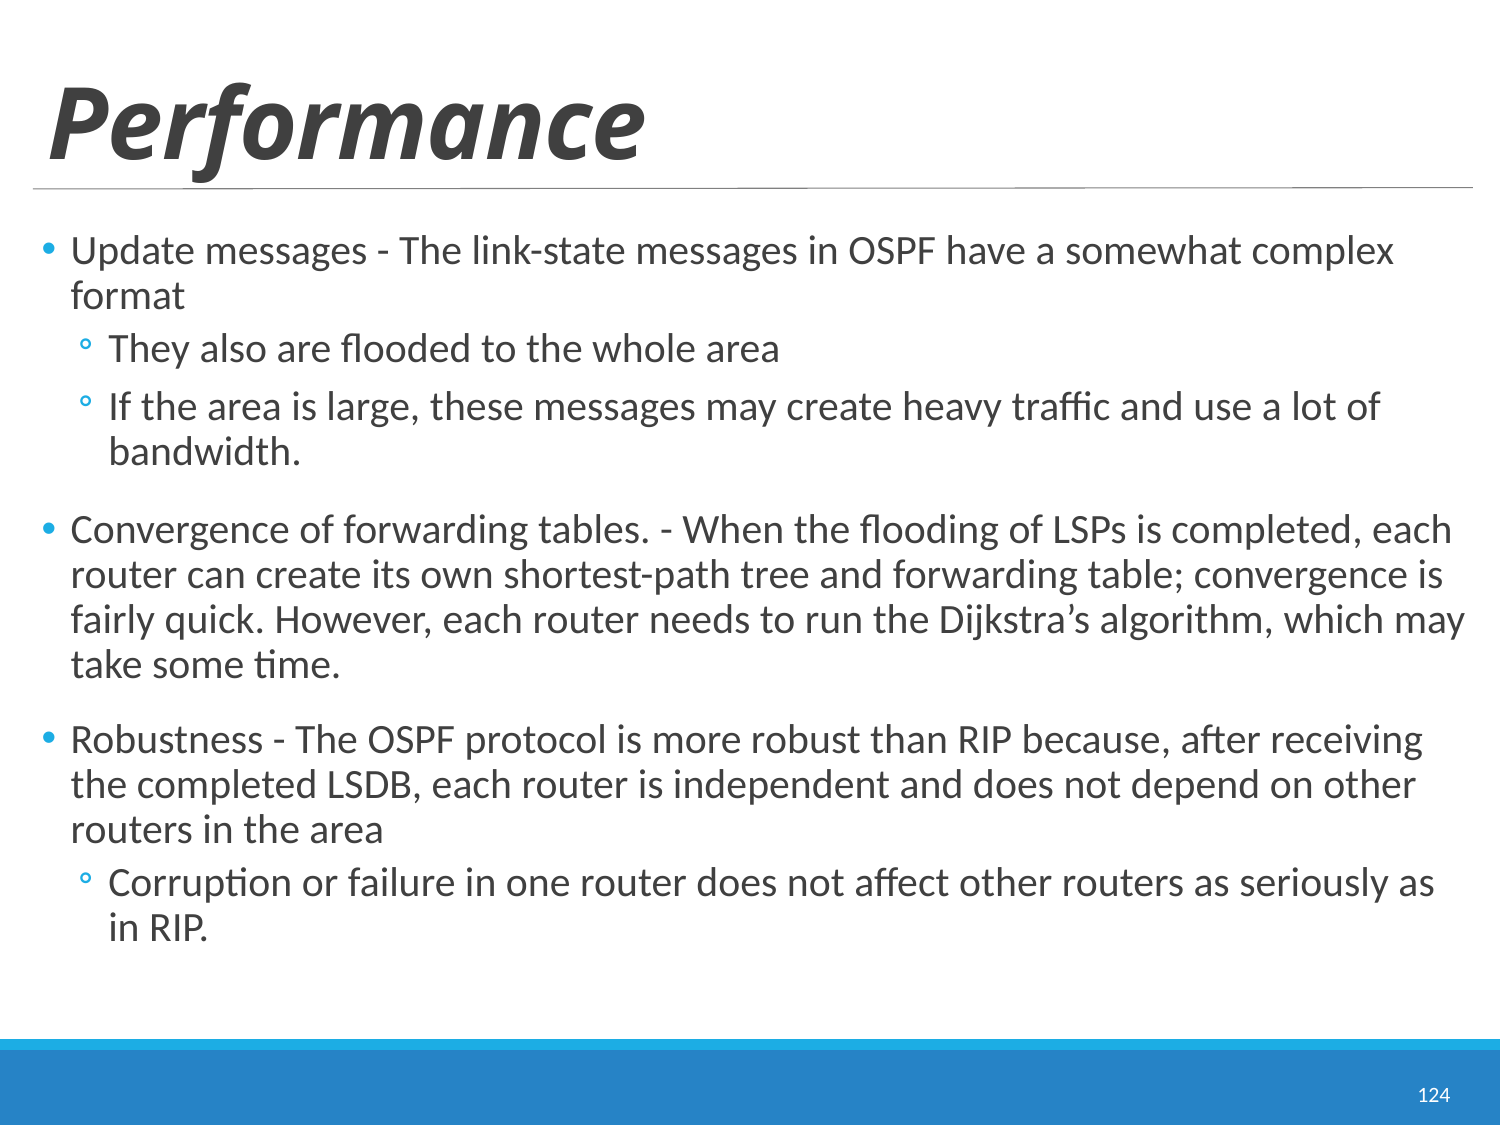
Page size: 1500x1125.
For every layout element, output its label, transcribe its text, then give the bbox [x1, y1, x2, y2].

list Update messages - The link-state messages in OSPF have a somewhat complex format They also are flooded to the whole area If the area is large, these messages may create heavy traffic and use a lot of bandwidth. Convergence of forwarding tables. - When the flooding of LSPs is completed, each router can create its own shortest-path tree and forwarding table; convergence is fairly quick. However, each router needs to run the Dijkstra’s algorithm, which may take some time. Robustness - The OSPF protocol is more robust than RIP because, after receiving the completed LSDB, each router is independent and does not depend on other routers in the area Corruption or failure in one router does not affect other routers as seriously as in RIP. [32, 220, 1473, 963]
title Performance [32, 37, 1473, 188]
